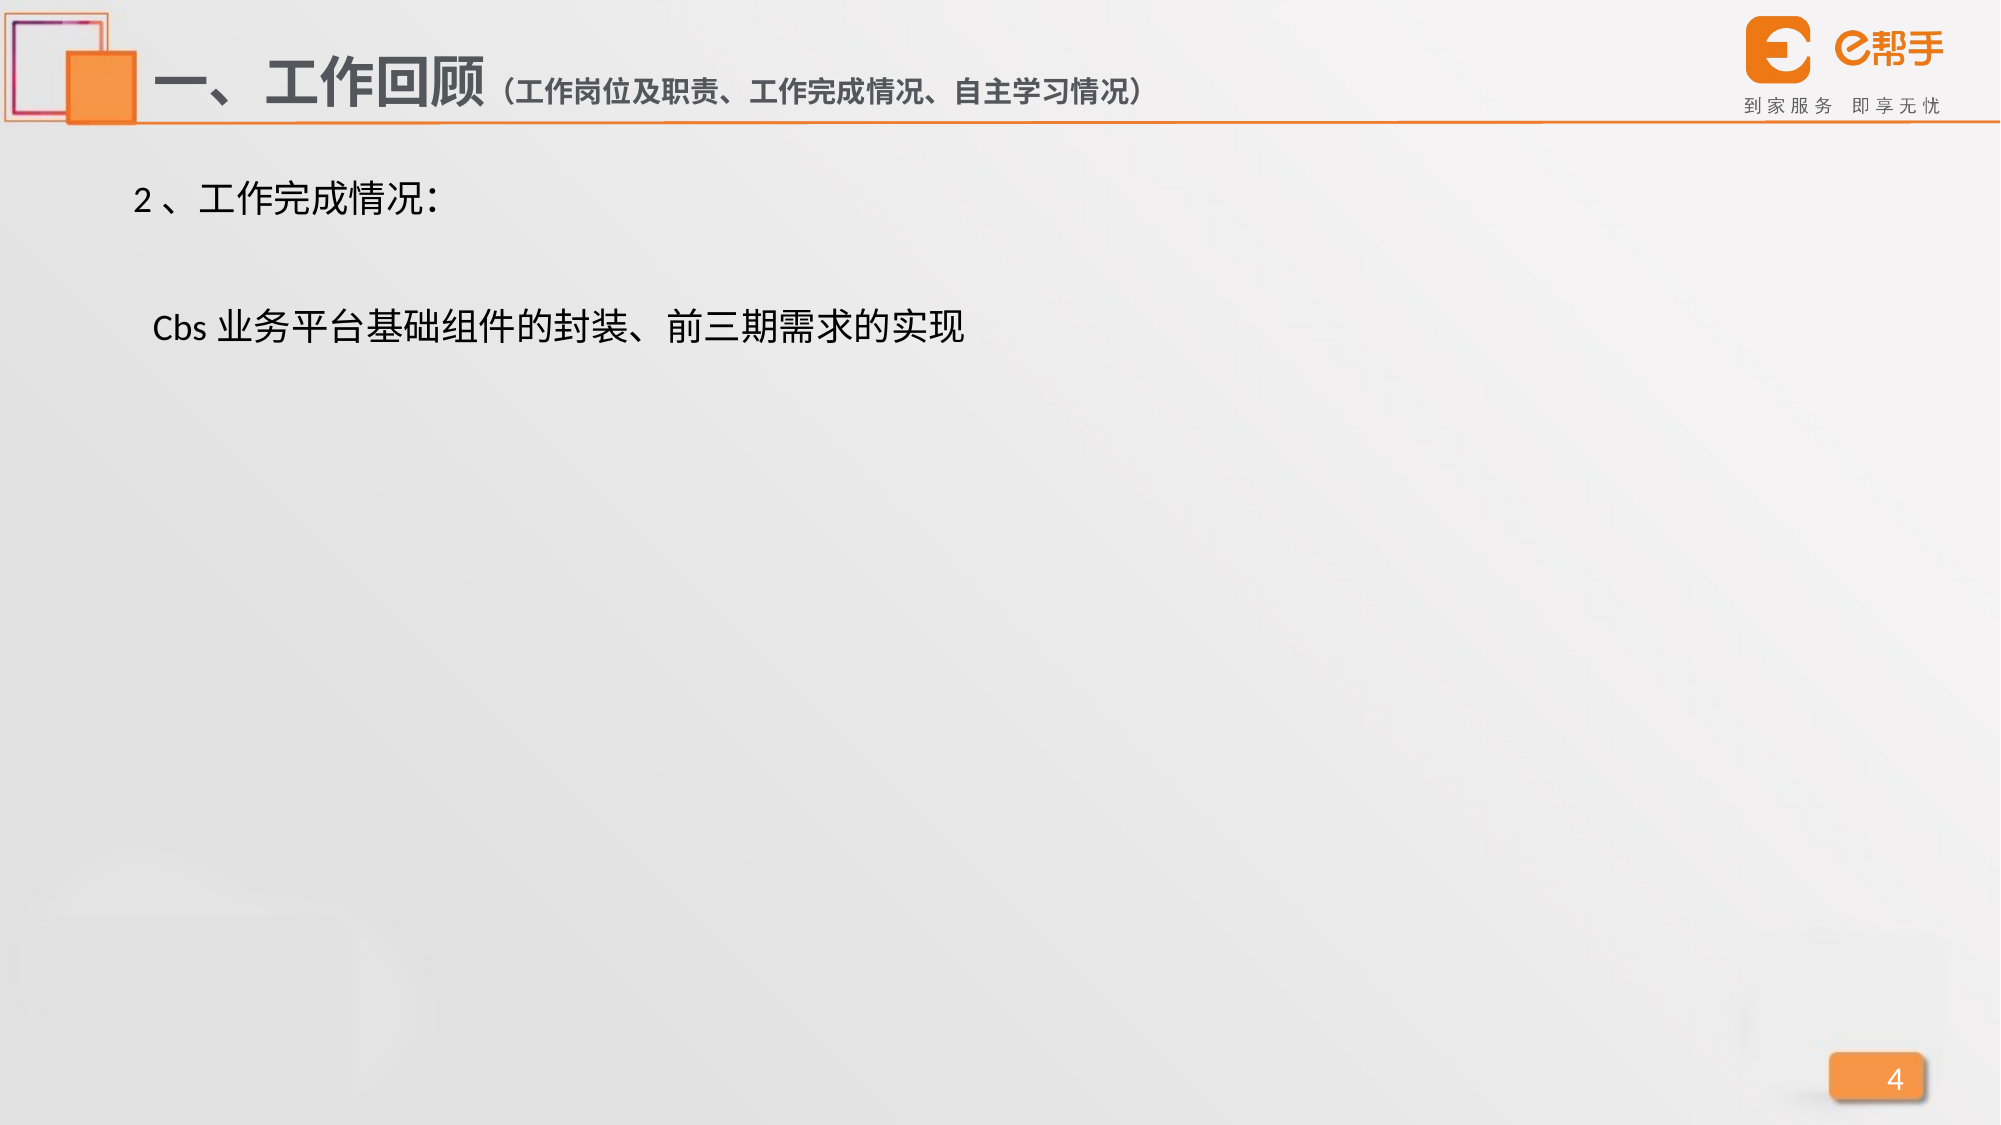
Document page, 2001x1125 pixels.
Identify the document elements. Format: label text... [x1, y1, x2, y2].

text_box 2、工作完成情况： [118, 167, 585, 228]
picture [0, 0, 2001, 1125]
slide_number 3 [1468, 1047, 1919, 1108]
text_box Cbs业务平台基础组件的封装、前三期需求的实现 [138, 295, 981, 356]
text_box 一、工作回顾（工作岗位及职责、工作完成情况、自主学习情况） [138, 5, 1214, 121]
